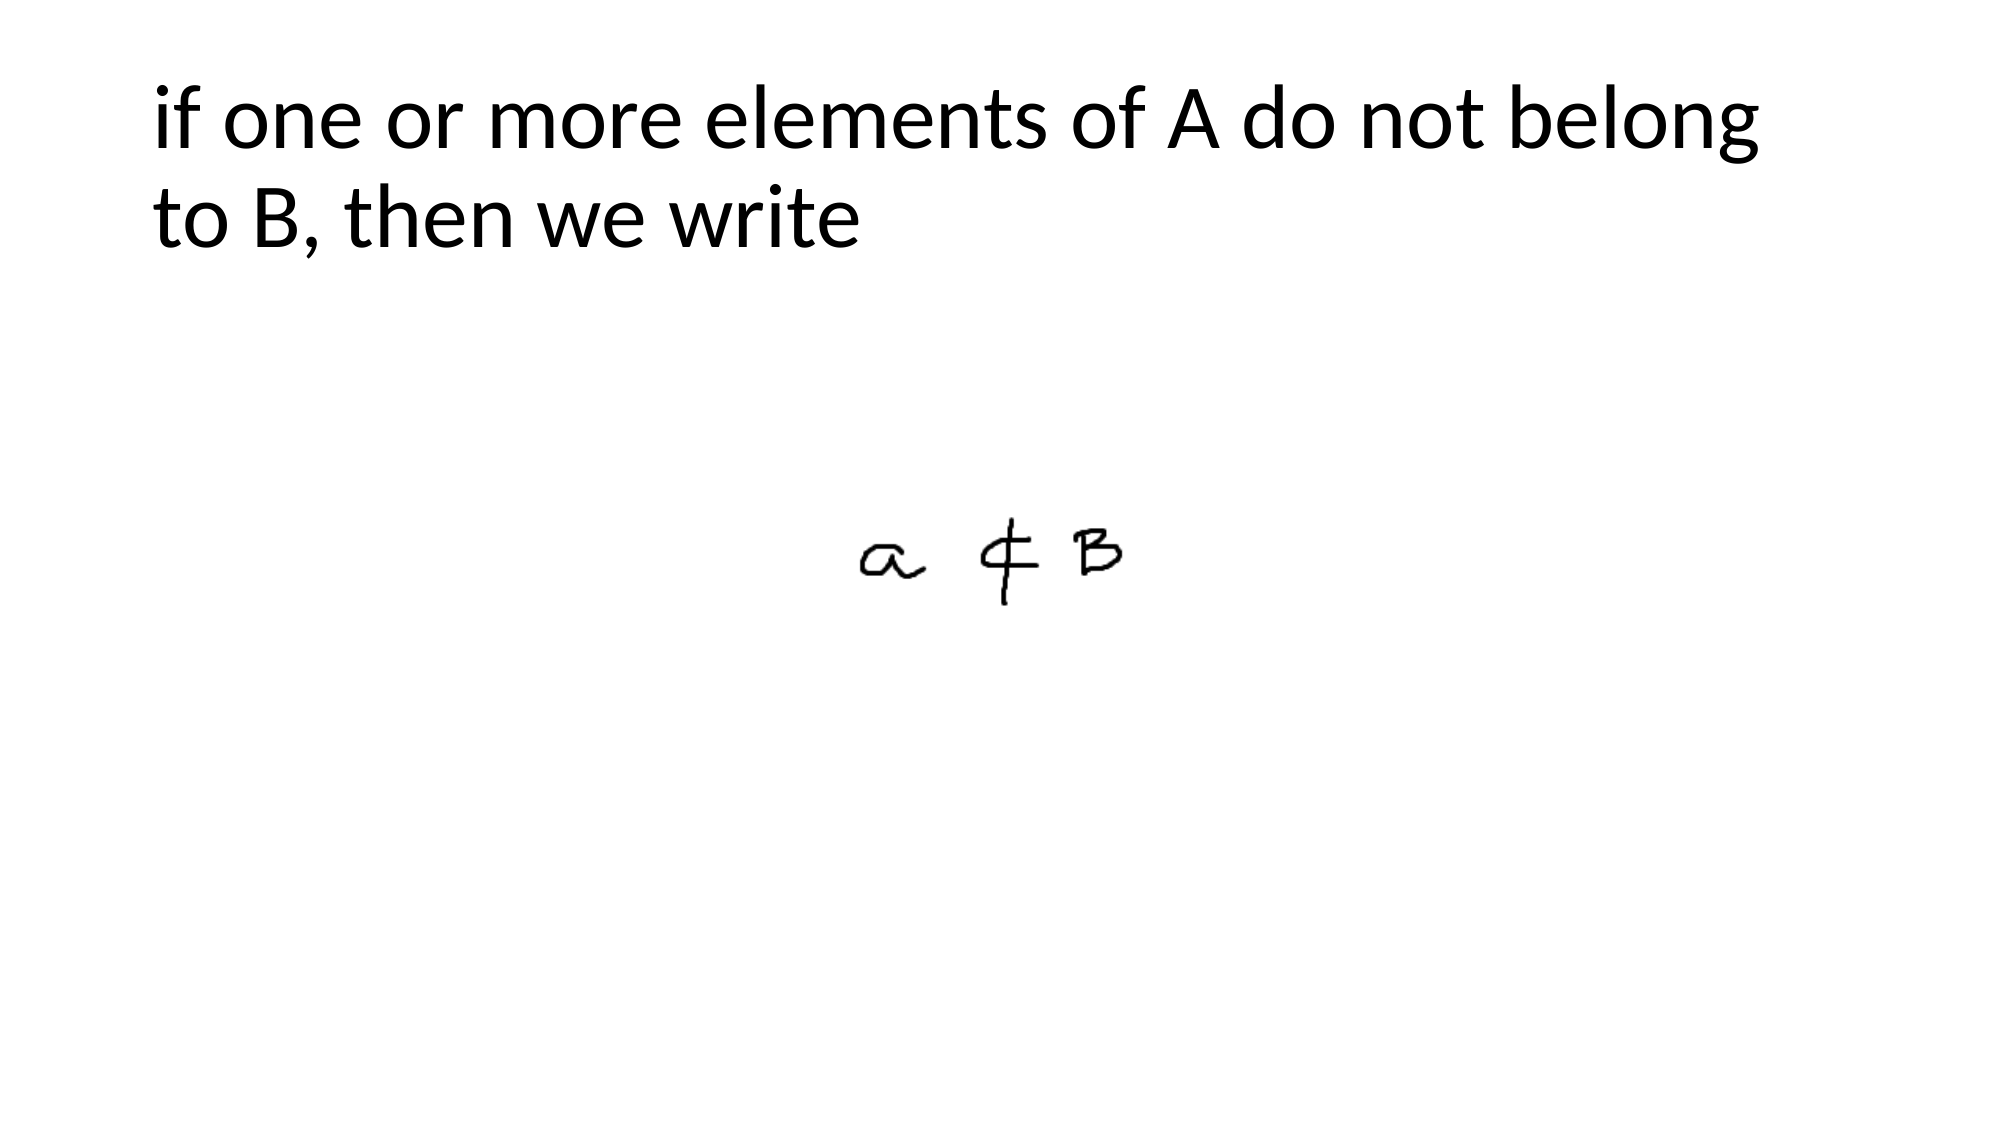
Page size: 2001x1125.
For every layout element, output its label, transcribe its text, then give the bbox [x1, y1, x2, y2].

title if one or more elements of A do not belong to B, then we write [137, 59, 1863, 278]
picture [804, 472, 1196, 653]
